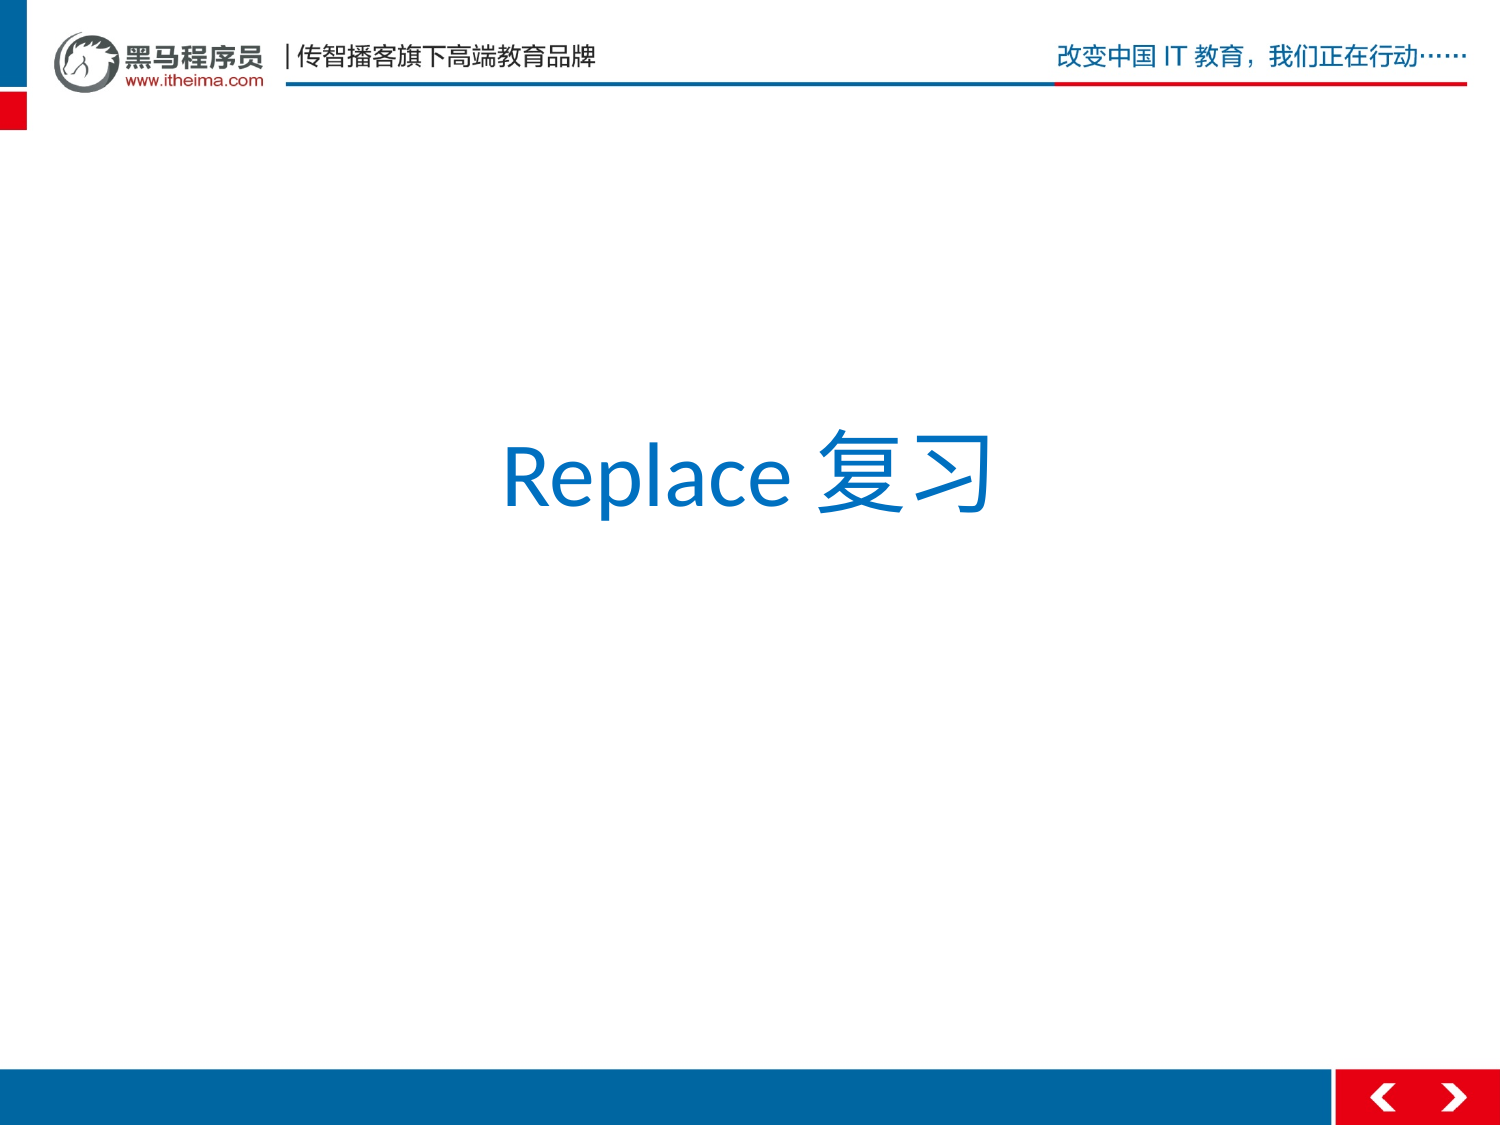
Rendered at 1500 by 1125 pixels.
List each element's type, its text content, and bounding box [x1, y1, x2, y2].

title Replace复习 [112, 349, 1388, 591]
picture [0, 0, 1500, 1125]
